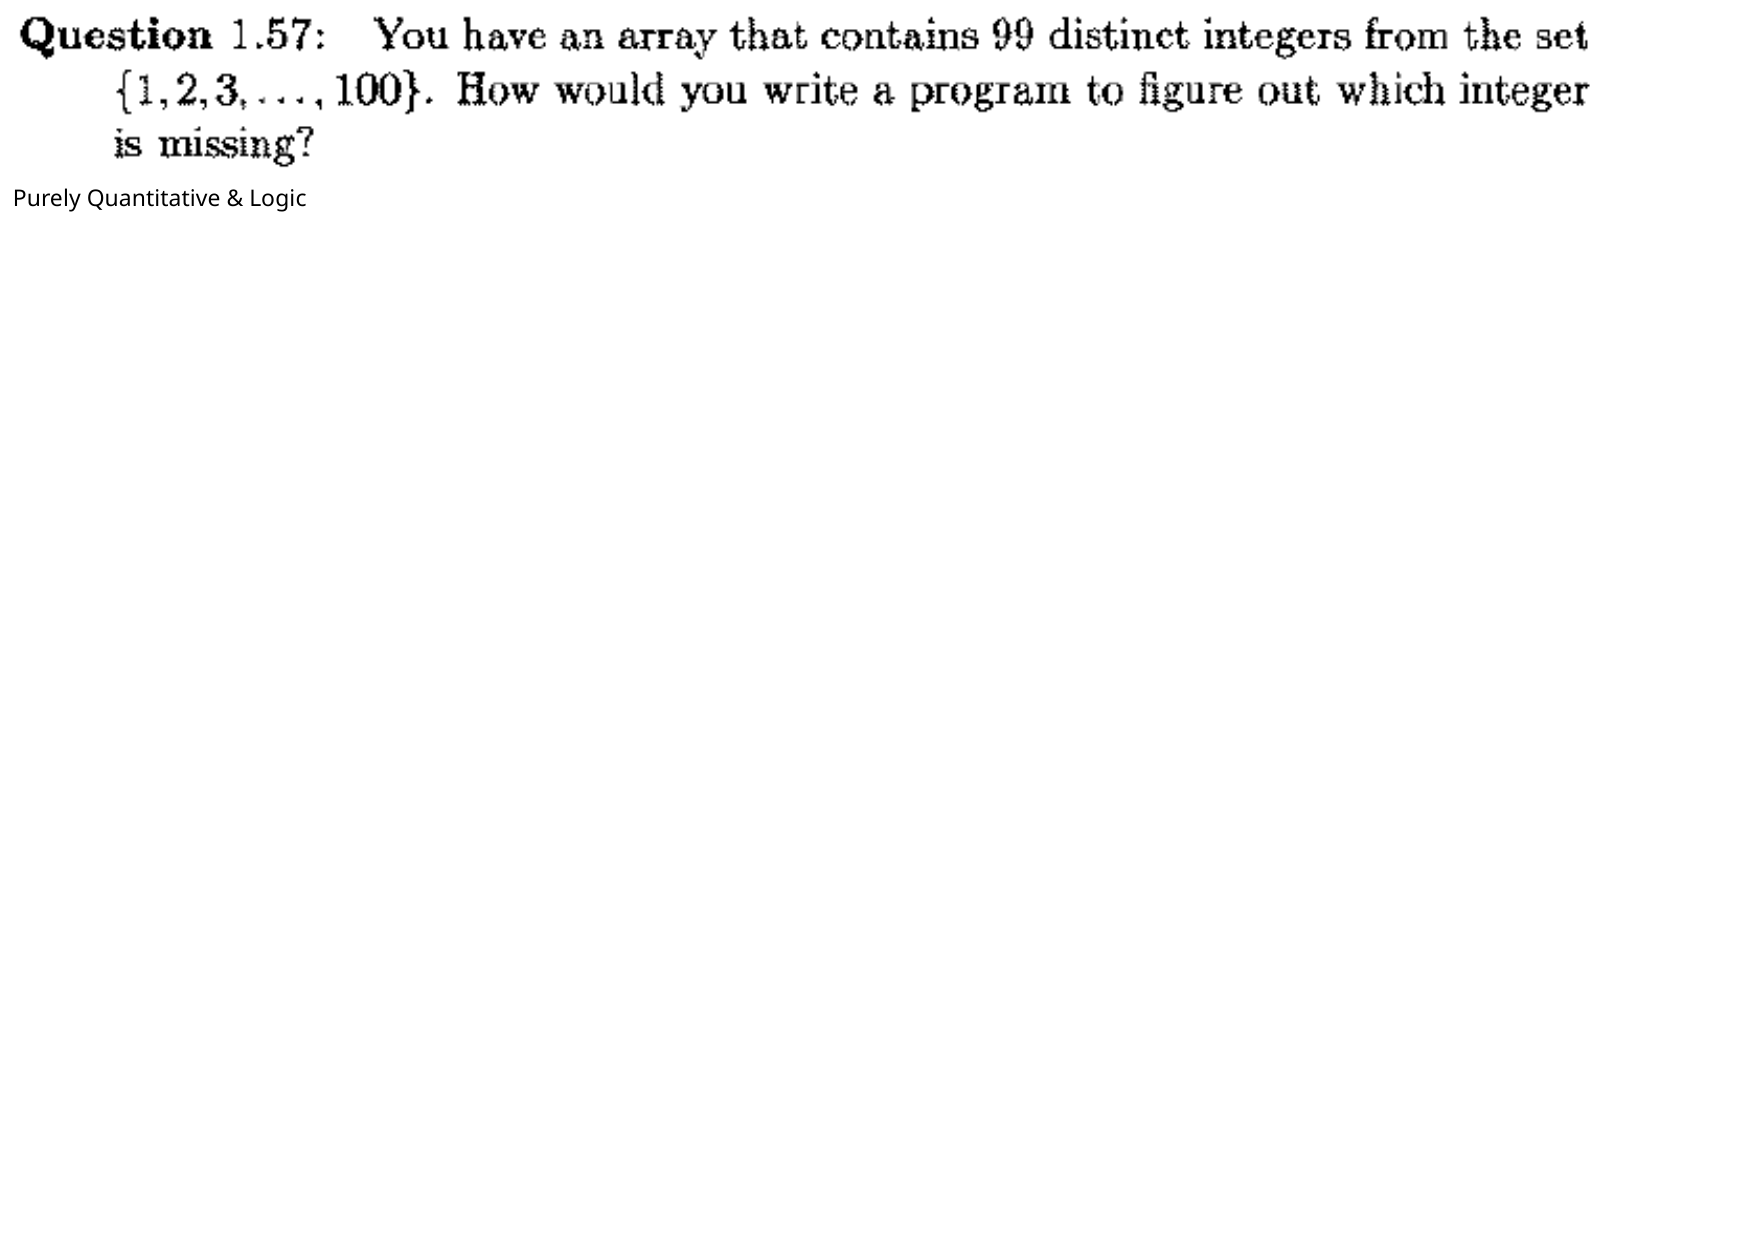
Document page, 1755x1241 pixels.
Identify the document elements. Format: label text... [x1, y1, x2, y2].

picture [0, 5, 1613, 184]
text_box Purely Quantitative & Logic [12, 195, 415, 211]
